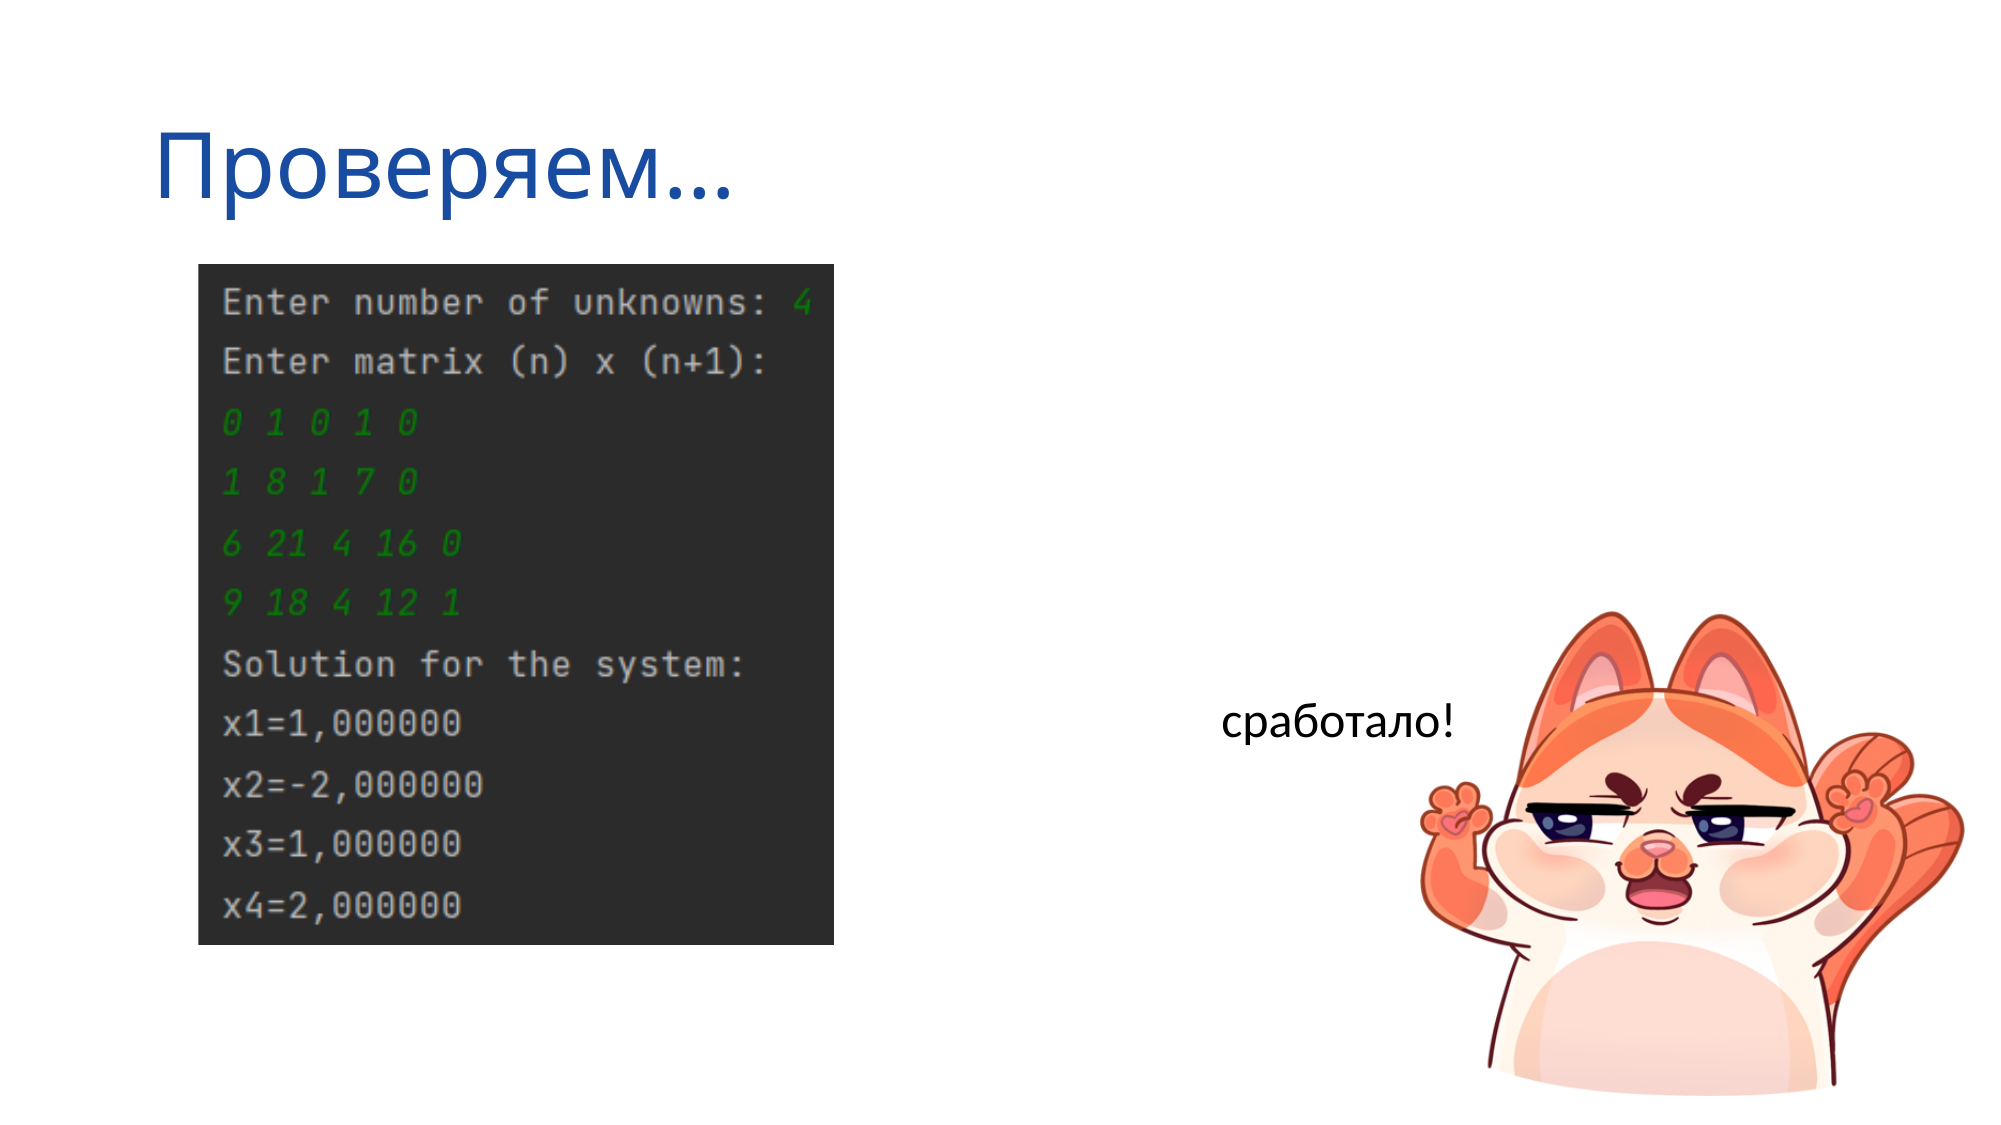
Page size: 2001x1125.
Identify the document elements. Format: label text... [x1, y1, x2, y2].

picture [1419, 578, 1967, 1125]
picture [198, 264, 834, 945]
title Проверяем… [137, 59, 1863, 278]
text_box сработало! [1166, 687, 1419, 776]
